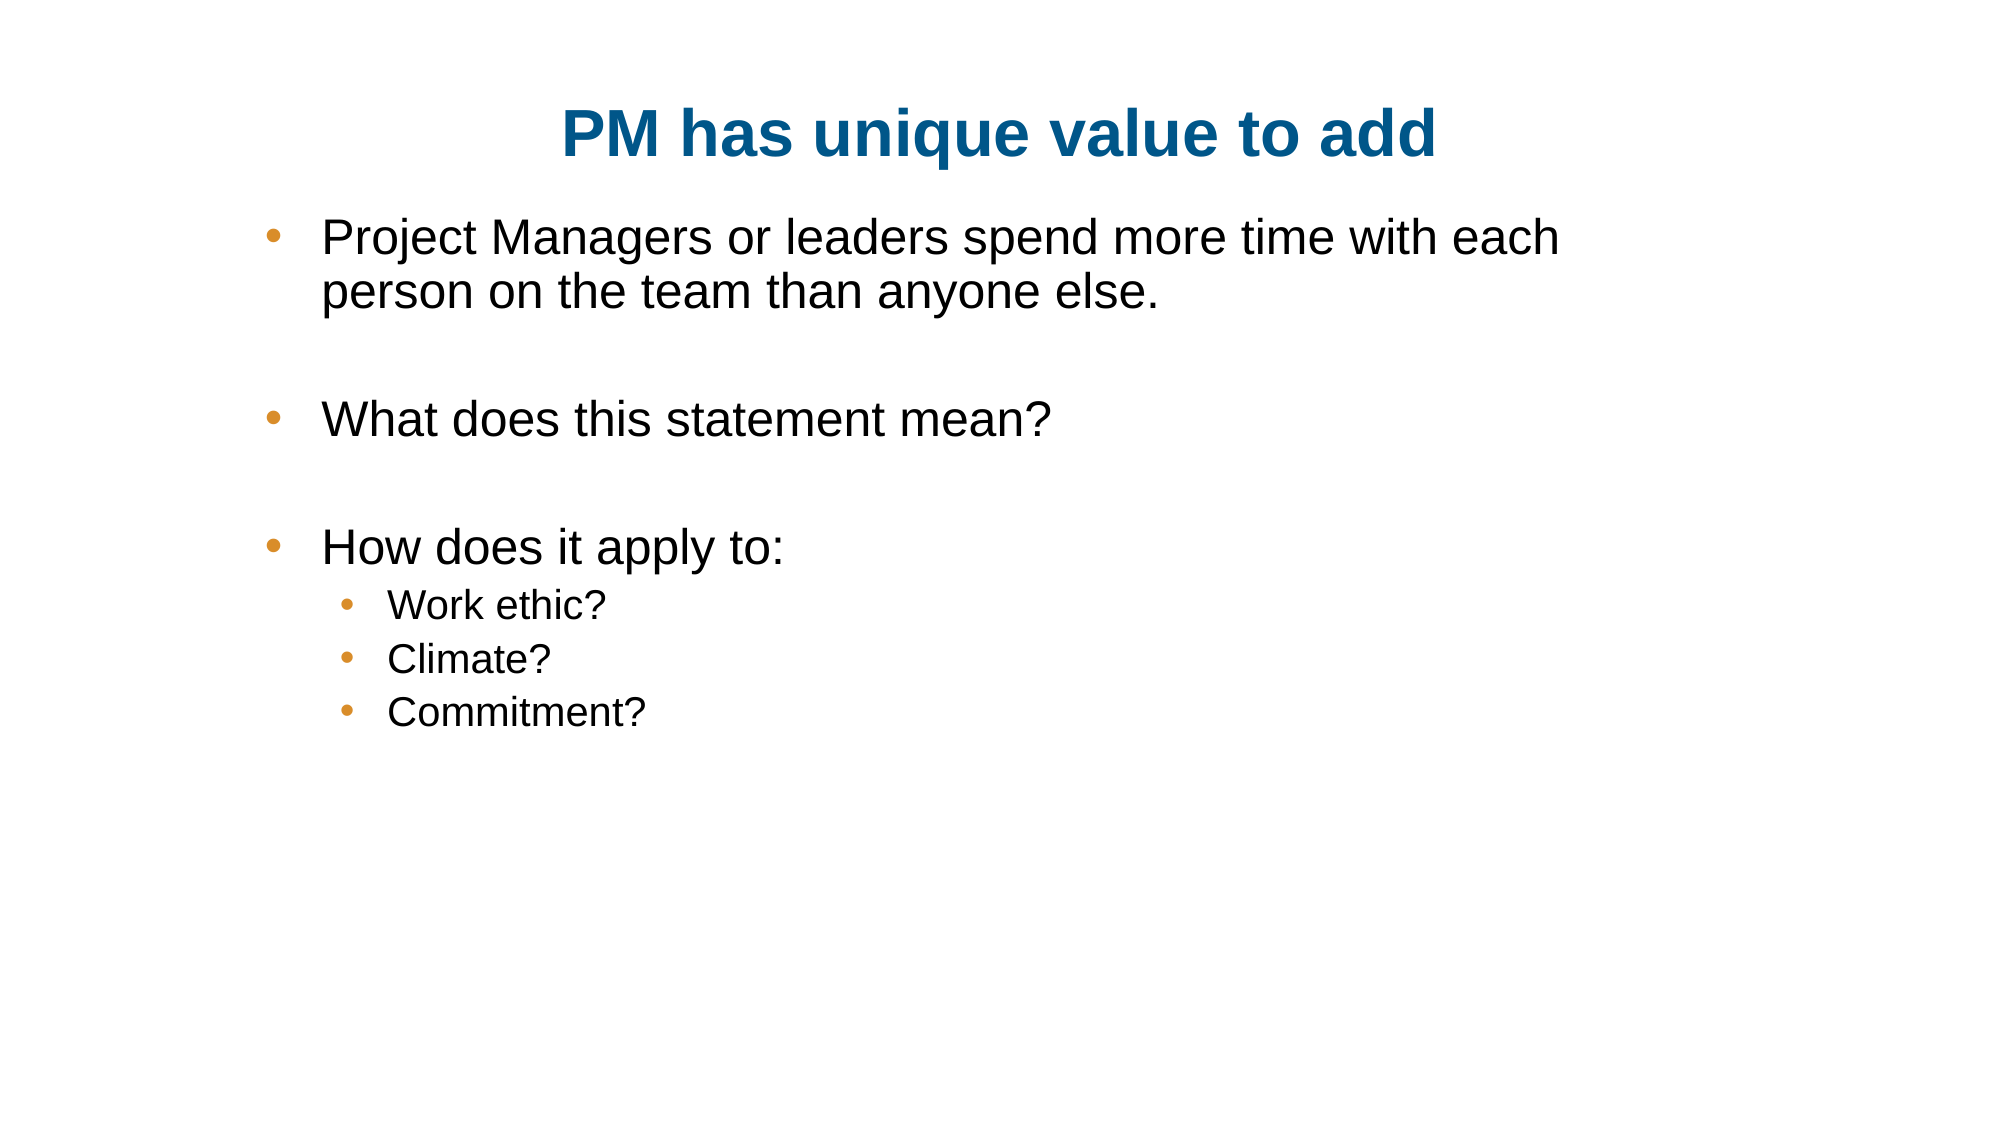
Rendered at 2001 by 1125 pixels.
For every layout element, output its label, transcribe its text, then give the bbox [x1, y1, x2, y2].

title PM has unique value to add [50, 79, 1950, 192]
list Project Managers or leaders spend more time with each person on the team than anyone else. What does this statement mean? How does it apply to: Work ethic? Climate? Commitment? [249, 204, 1675, 980]
